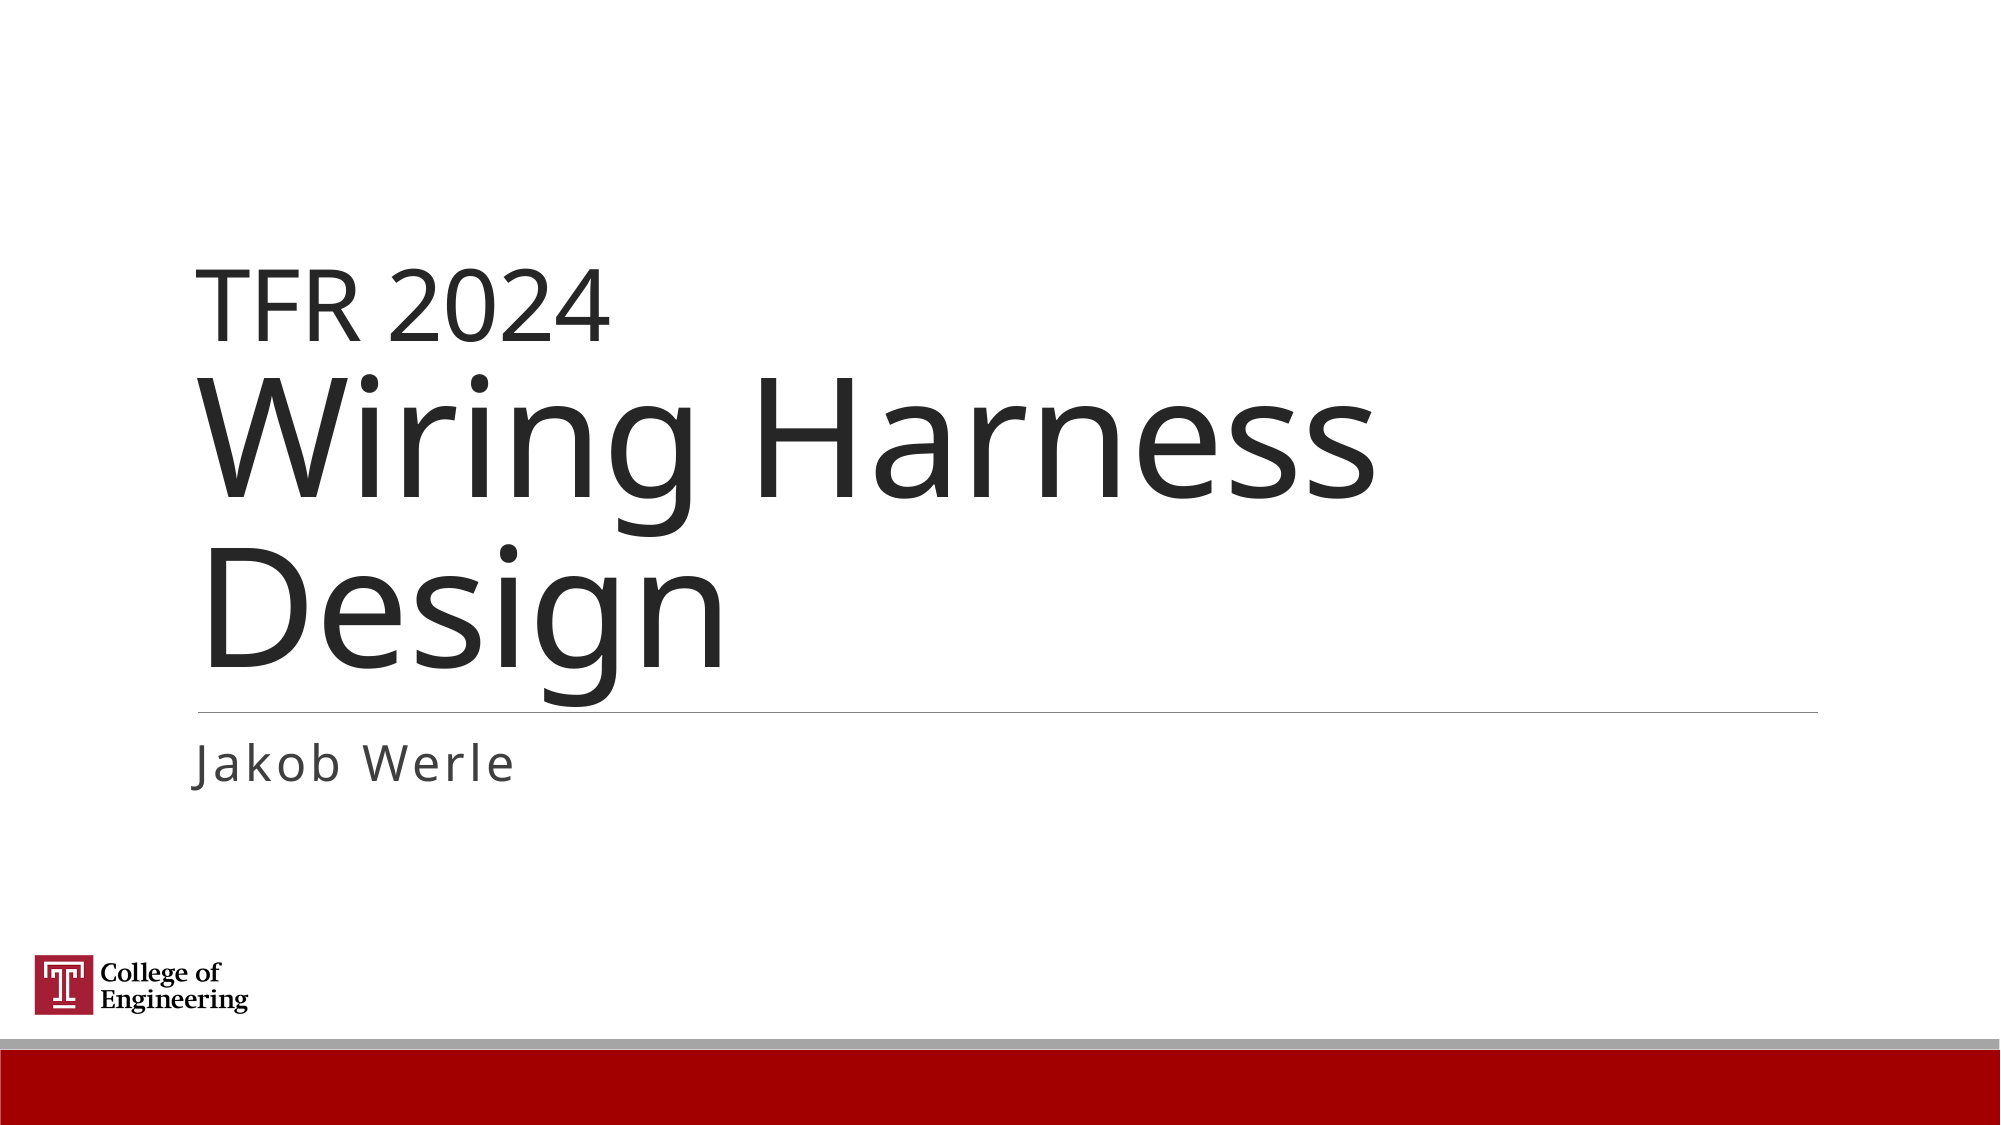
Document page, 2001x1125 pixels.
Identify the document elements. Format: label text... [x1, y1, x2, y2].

subtitle Jakob Werle [180, 730, 1831, 919]
title TFR 2024 Wiring Harness Design [180, 124, 1830, 710]
picture [30, 946, 337, 1023]
